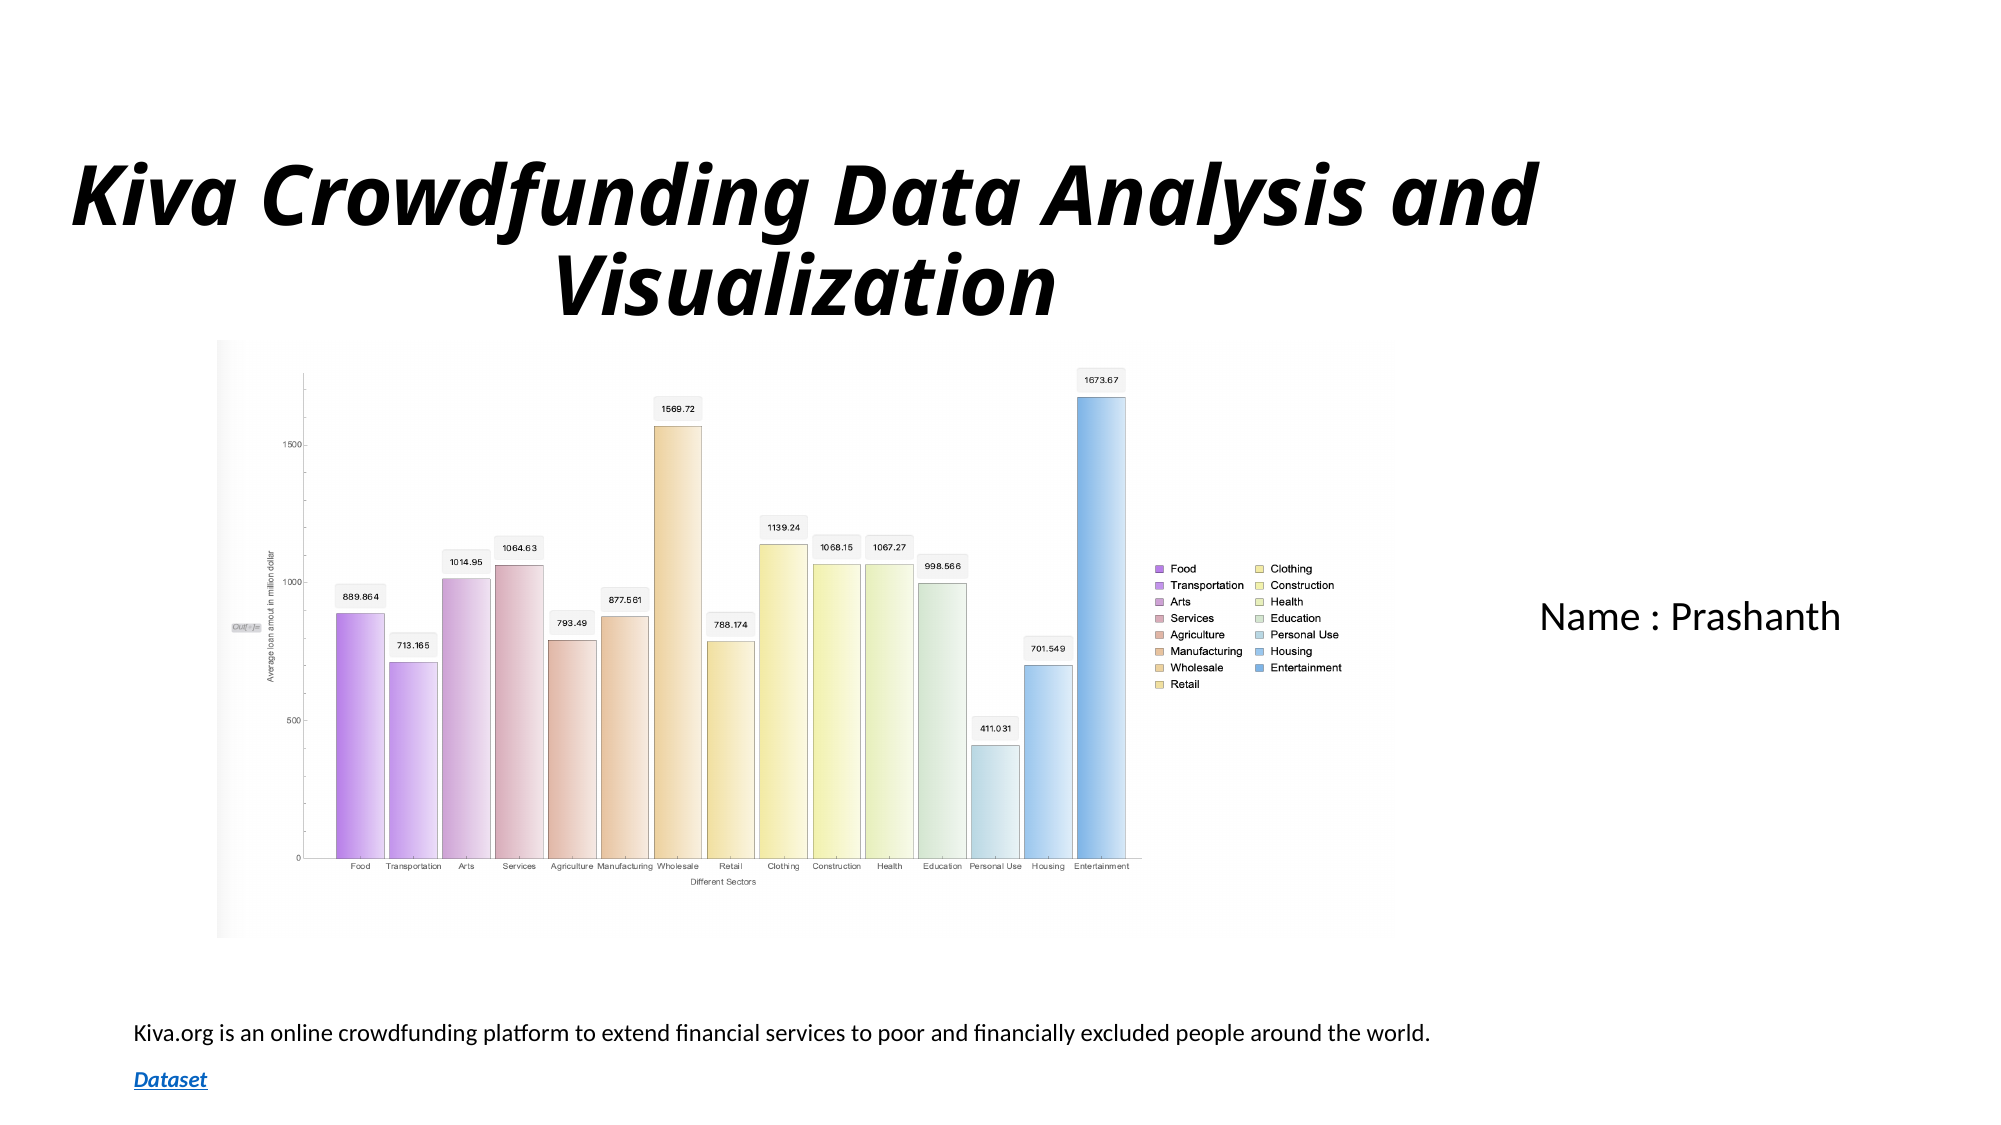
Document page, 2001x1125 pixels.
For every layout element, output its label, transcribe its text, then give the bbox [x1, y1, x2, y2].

text_box Name : Prashanth [1448, 581, 1943, 697]
picture [217, 340, 1395, 938]
title Kiva Crowdfunding Data Analysis and Visualization [55, 134, 1556, 341]
subtitle Kiva.org is an online crowdfunding platform to extend financial services to poor and financially excluded people around the world. Dataset [118, 858, 1590, 1100]
